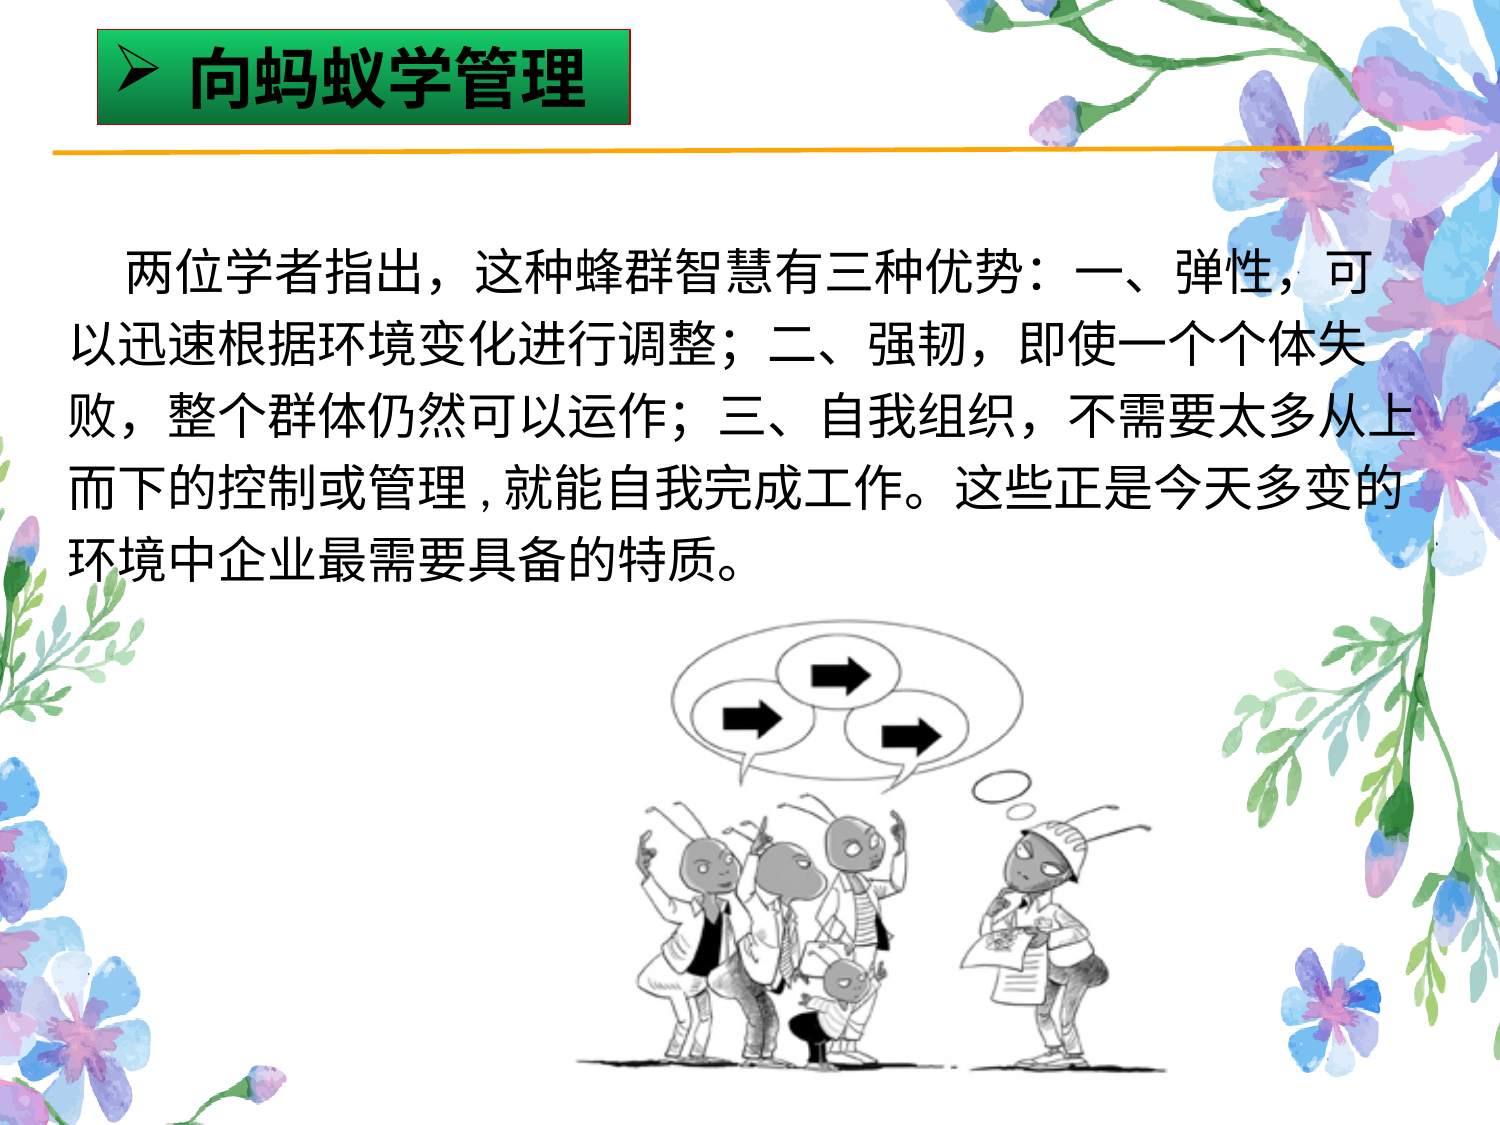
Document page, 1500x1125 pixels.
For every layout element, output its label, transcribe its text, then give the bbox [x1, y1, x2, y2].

text_box 向蚂蚁学管理 [0, 0, 1500, 1125]
text_box 两位学者指出，这种蜂群智慧有三种优势：一、弹性，可以迅速根据环境变化进行调整；二、强韧，即使一个个体失败，整个群体仍然可以运作；三、自我组织，不需要太多从上而下的控制或管理,就能自我完成工作。这些正是今天多变的环境中企业最需要具备的特质。 [52, 221, 1436, 597]
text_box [52, 147, 1394, 153]
text_box 向蚂蚁学管理 [97, 29, 630, 125]
picture [542, 596, 1168, 1083]
